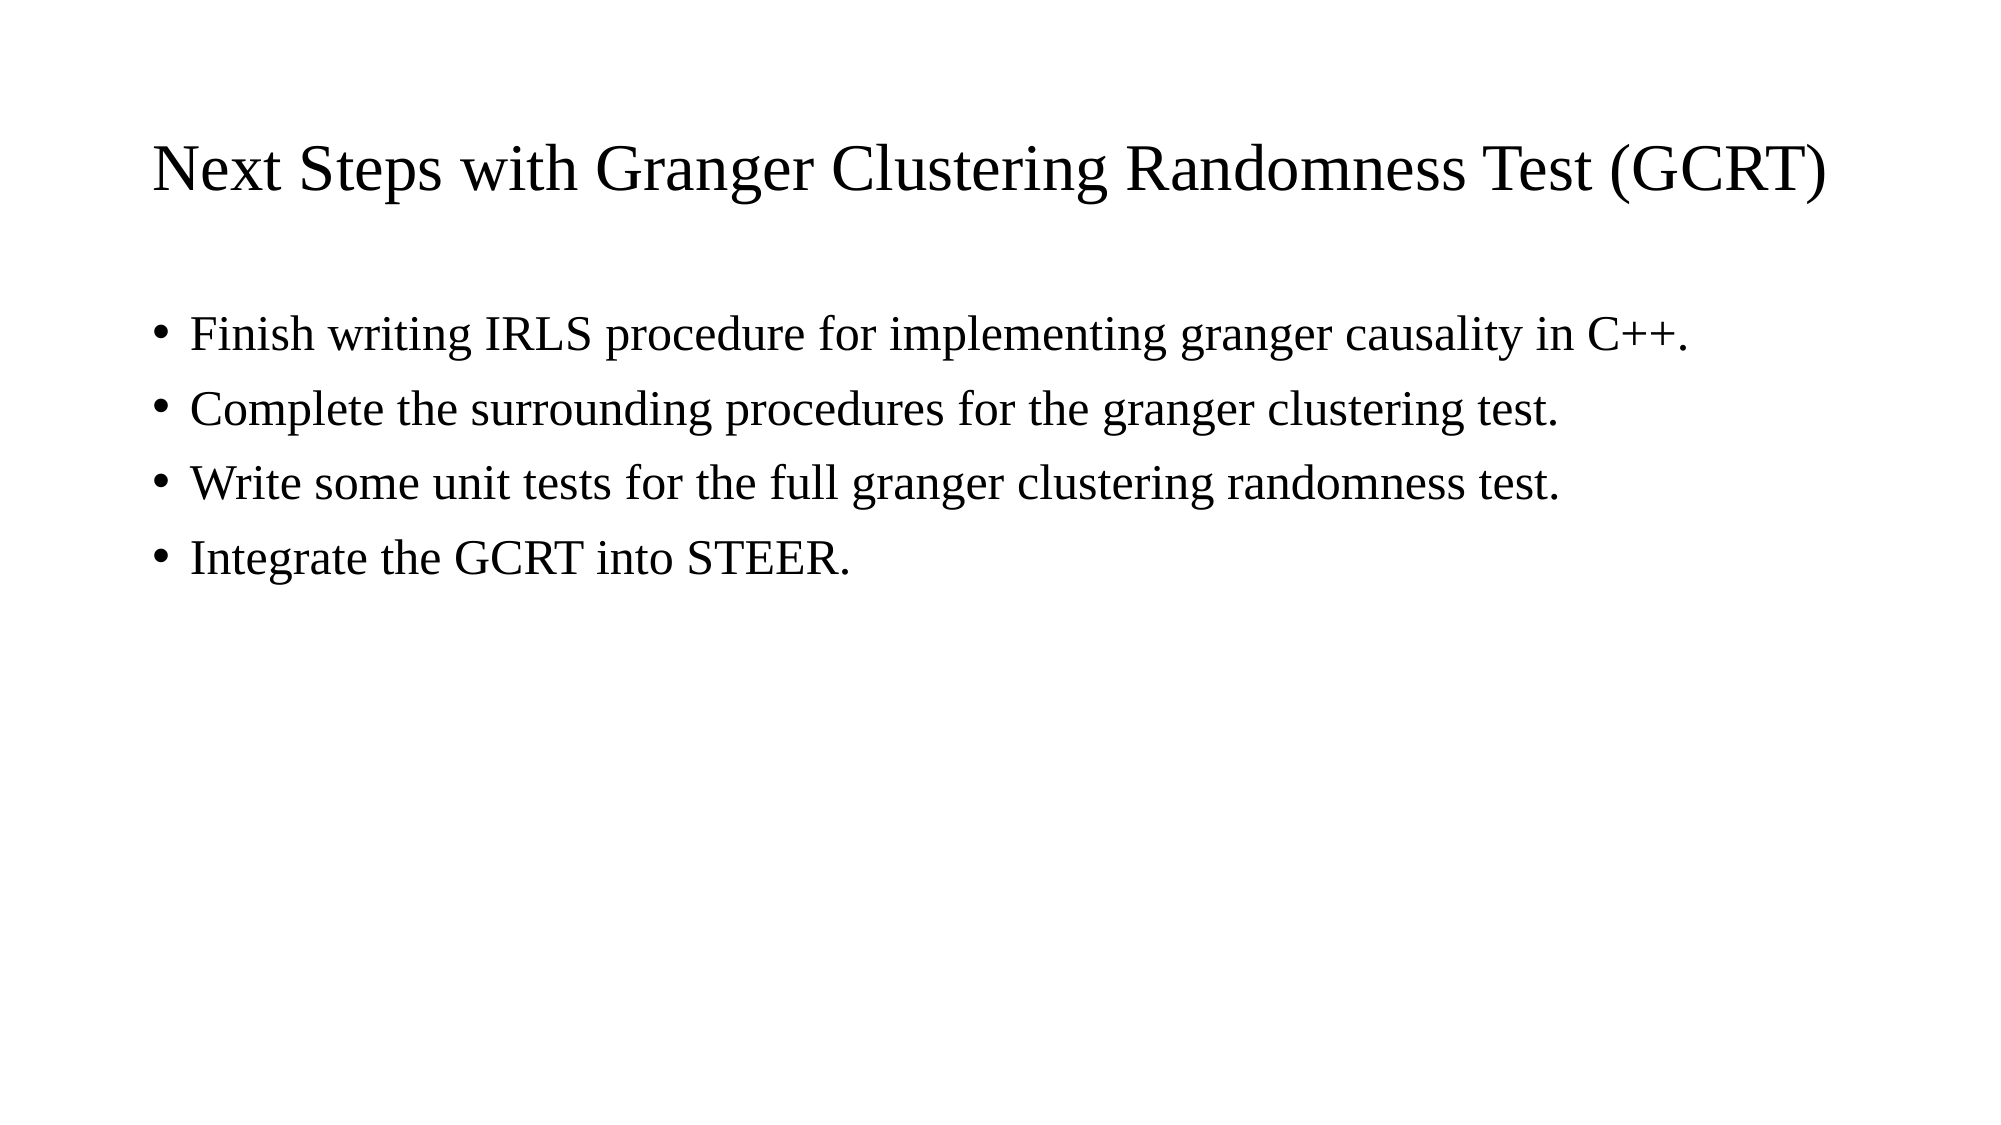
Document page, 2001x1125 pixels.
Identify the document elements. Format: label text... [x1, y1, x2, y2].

title Next Steps with Granger Clustering Randomness Test (GCRT) [137, 59, 1863, 278]
list Finish writing IRLS procedure for implementing granger causality in C++. Complete the surrounding procedures for the granger clustering test. Write some unit tests for the full granger clustering randomness test. Integrate the GCRT into STEER. [137, 299, 1863, 1014]
